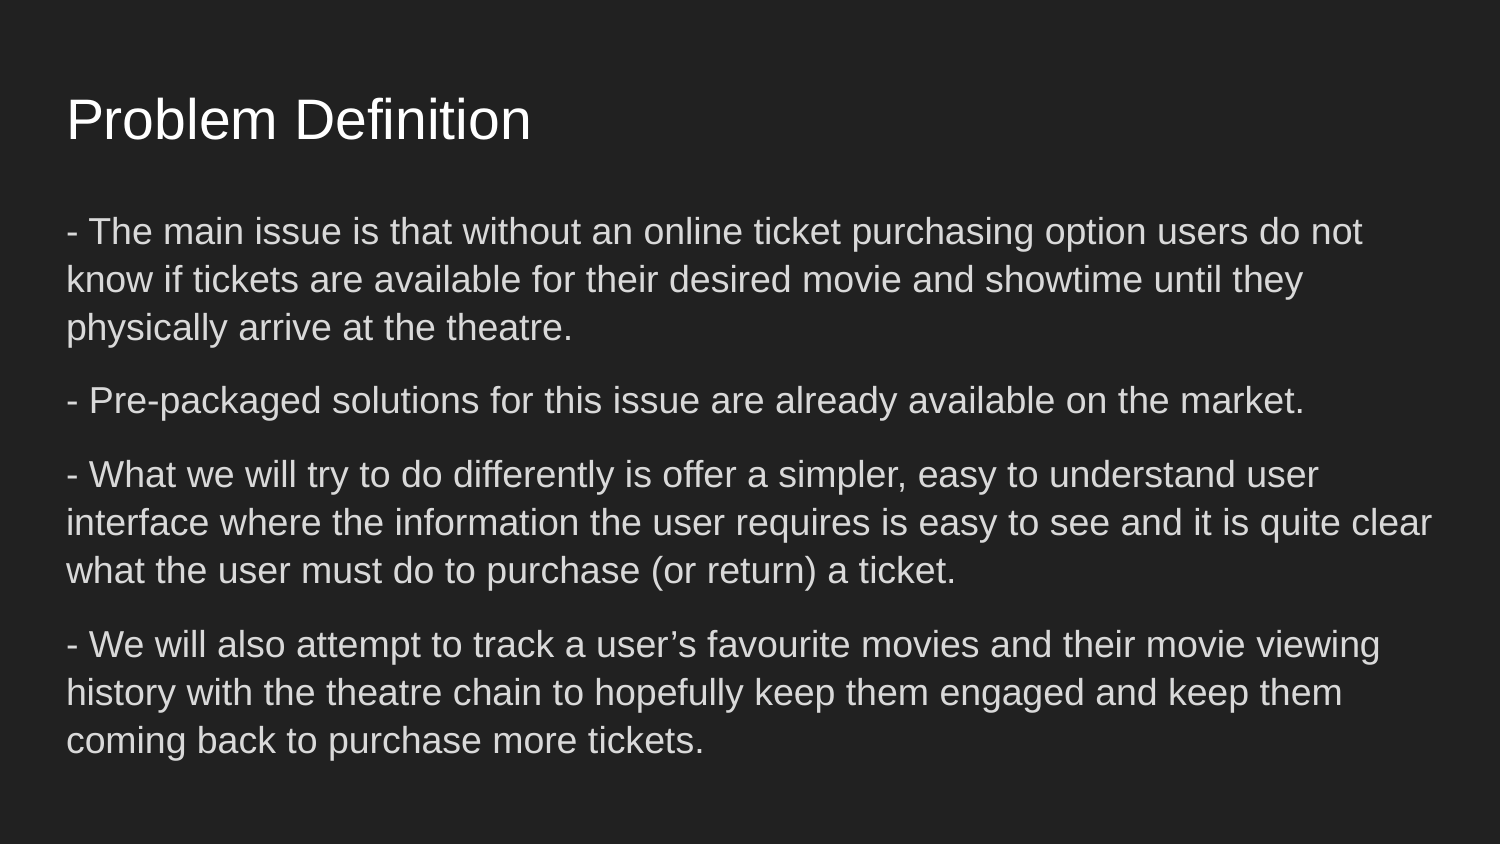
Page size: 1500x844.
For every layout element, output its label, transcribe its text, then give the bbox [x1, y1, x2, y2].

list - The main issue is that without an online ticket purchasing option users do not know if tickets are available for their desired movie and showtime until they physically arrive at the theatre. - Pre-packaged solutions for this issue are already available on the market. - What we will try to do differently is offer a simpler, easy to understand user interface where the information the user requires is easy to see and it is quite clear what the user must do to purchase (or return) a ticket. - We will also attempt to track a user’s favourite movies and their movie viewing history with the theatre chain to hopefully keep them engaged and keep them coming back to purchase more tickets. [51, 189, 1449, 837]
title Problem Definition [51, 72, 1449, 167]
